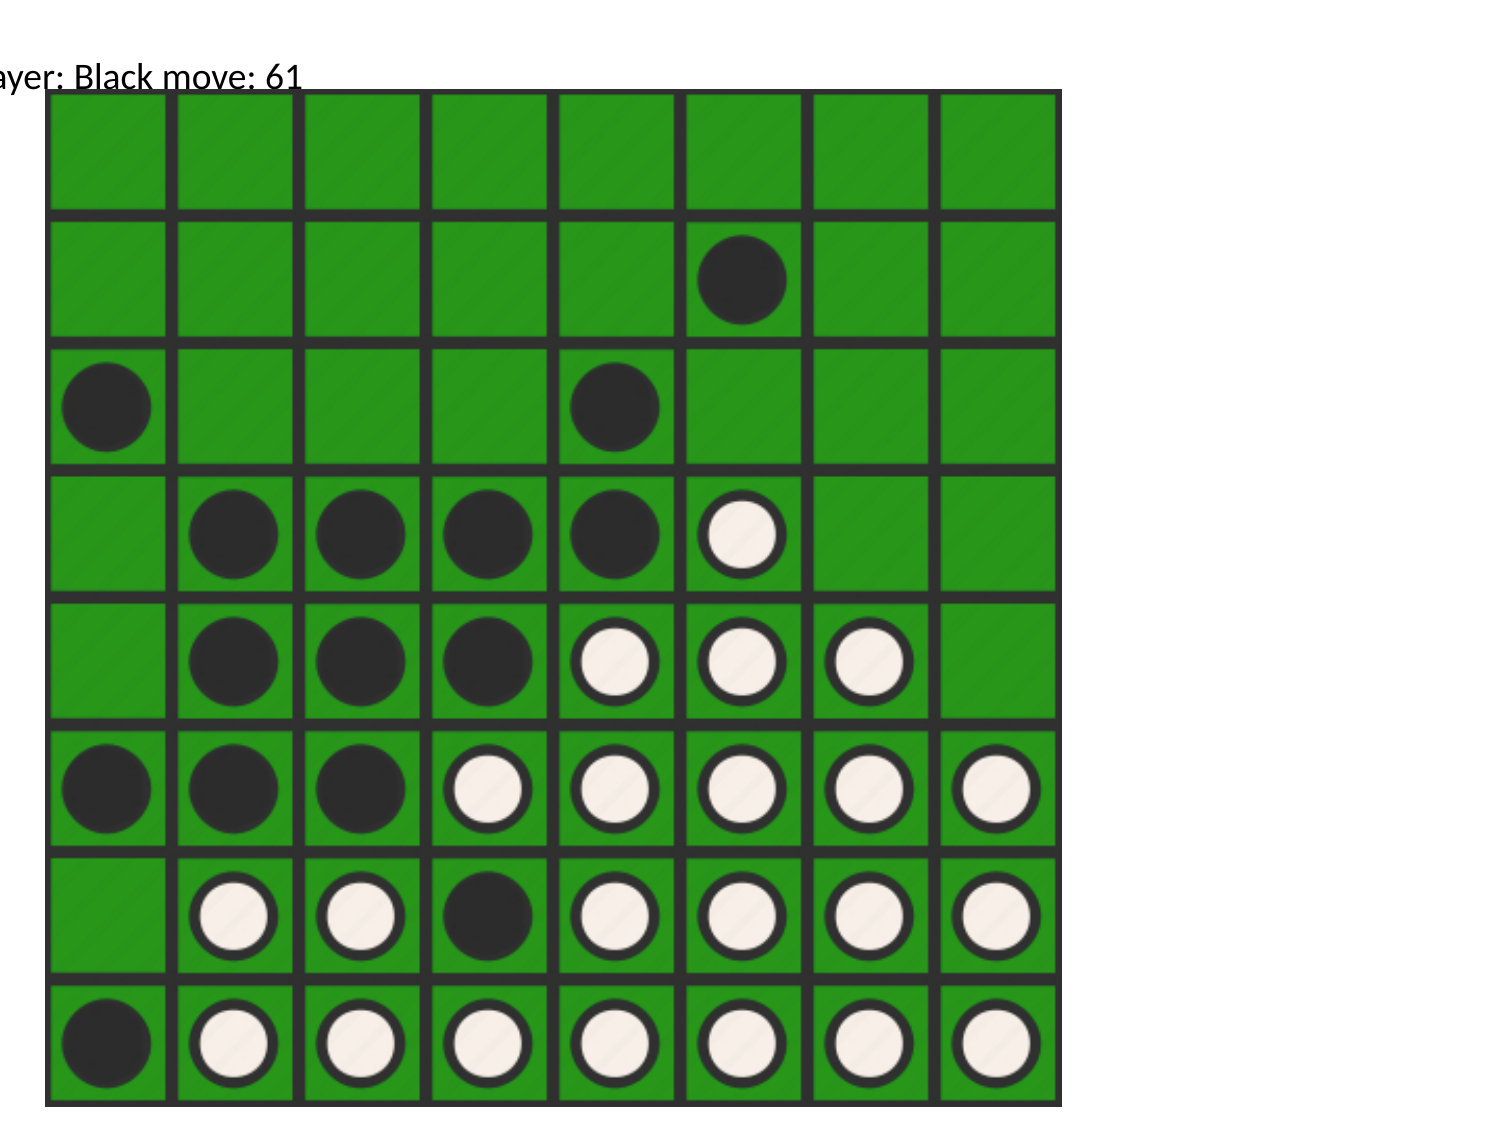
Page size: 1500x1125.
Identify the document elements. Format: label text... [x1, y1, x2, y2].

text_box turn: 33 player: Black move: 61 [0, 44, 319, 105]
picture [44, 89, 1062, 1107]
